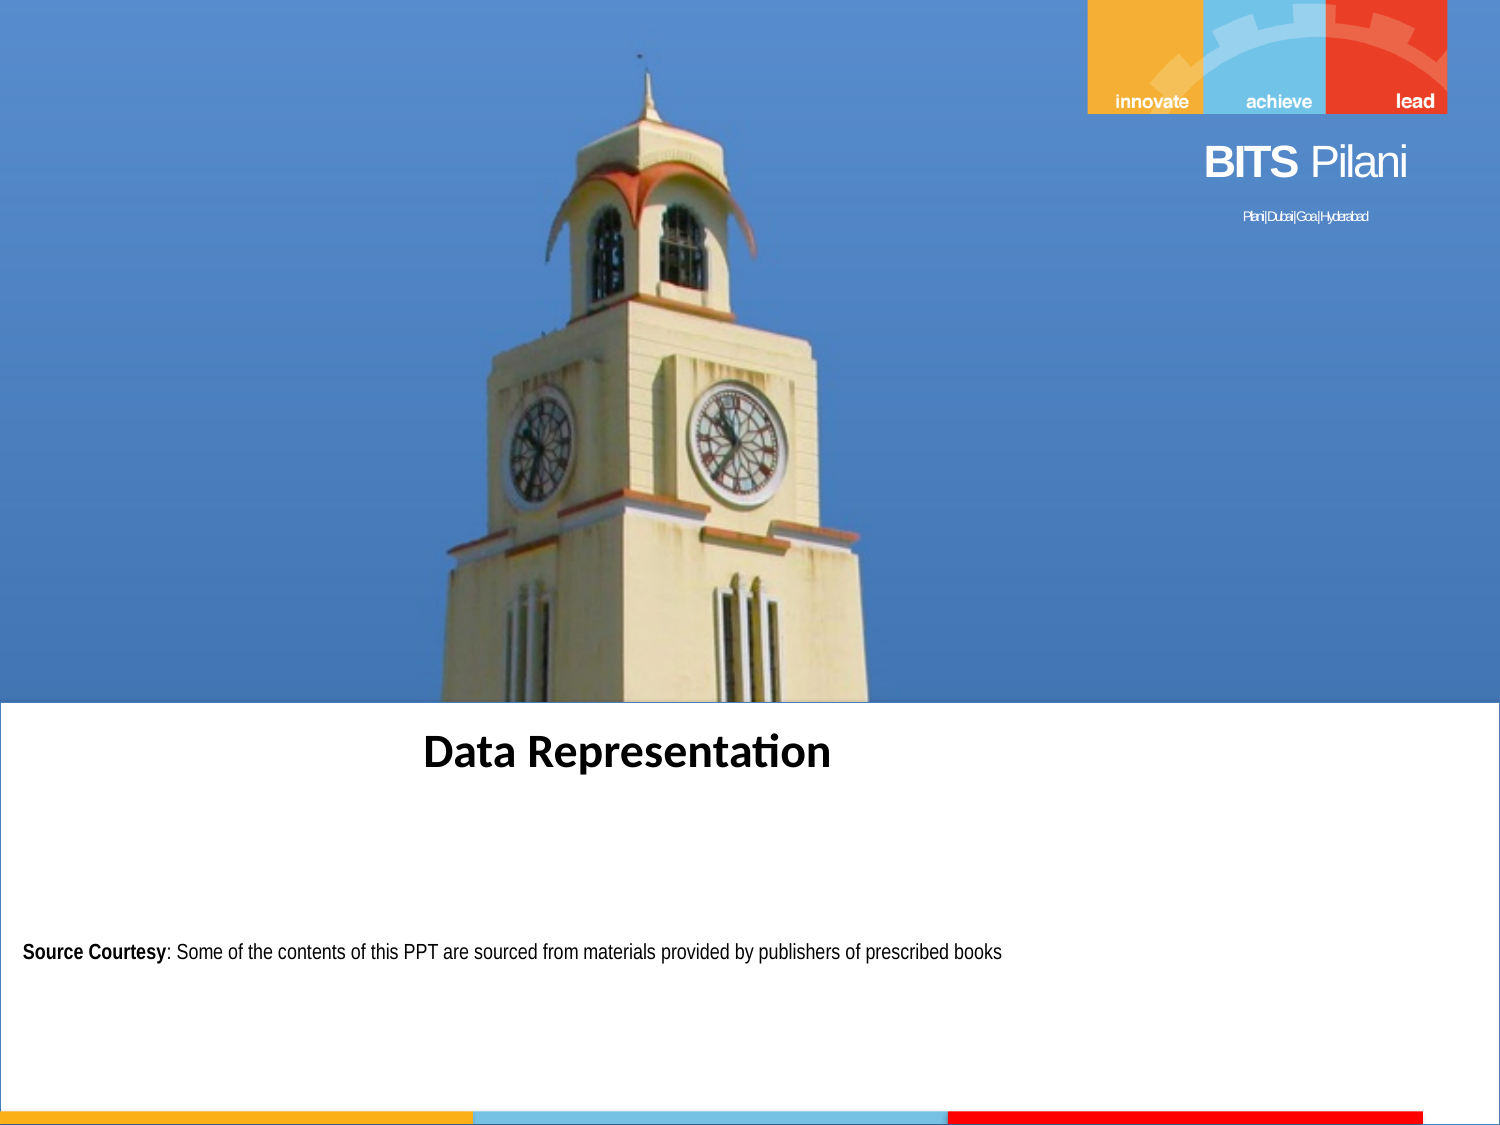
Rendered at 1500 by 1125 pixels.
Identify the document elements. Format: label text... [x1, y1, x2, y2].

text_box Source Courtesy: Some of the contents of this PPT are sourced from materials provided by publishers of prescribed books [8, 930, 1020, 972]
picture [0, 0, 1500, 702]
title Data Representation [65, 712, 1191, 785]
